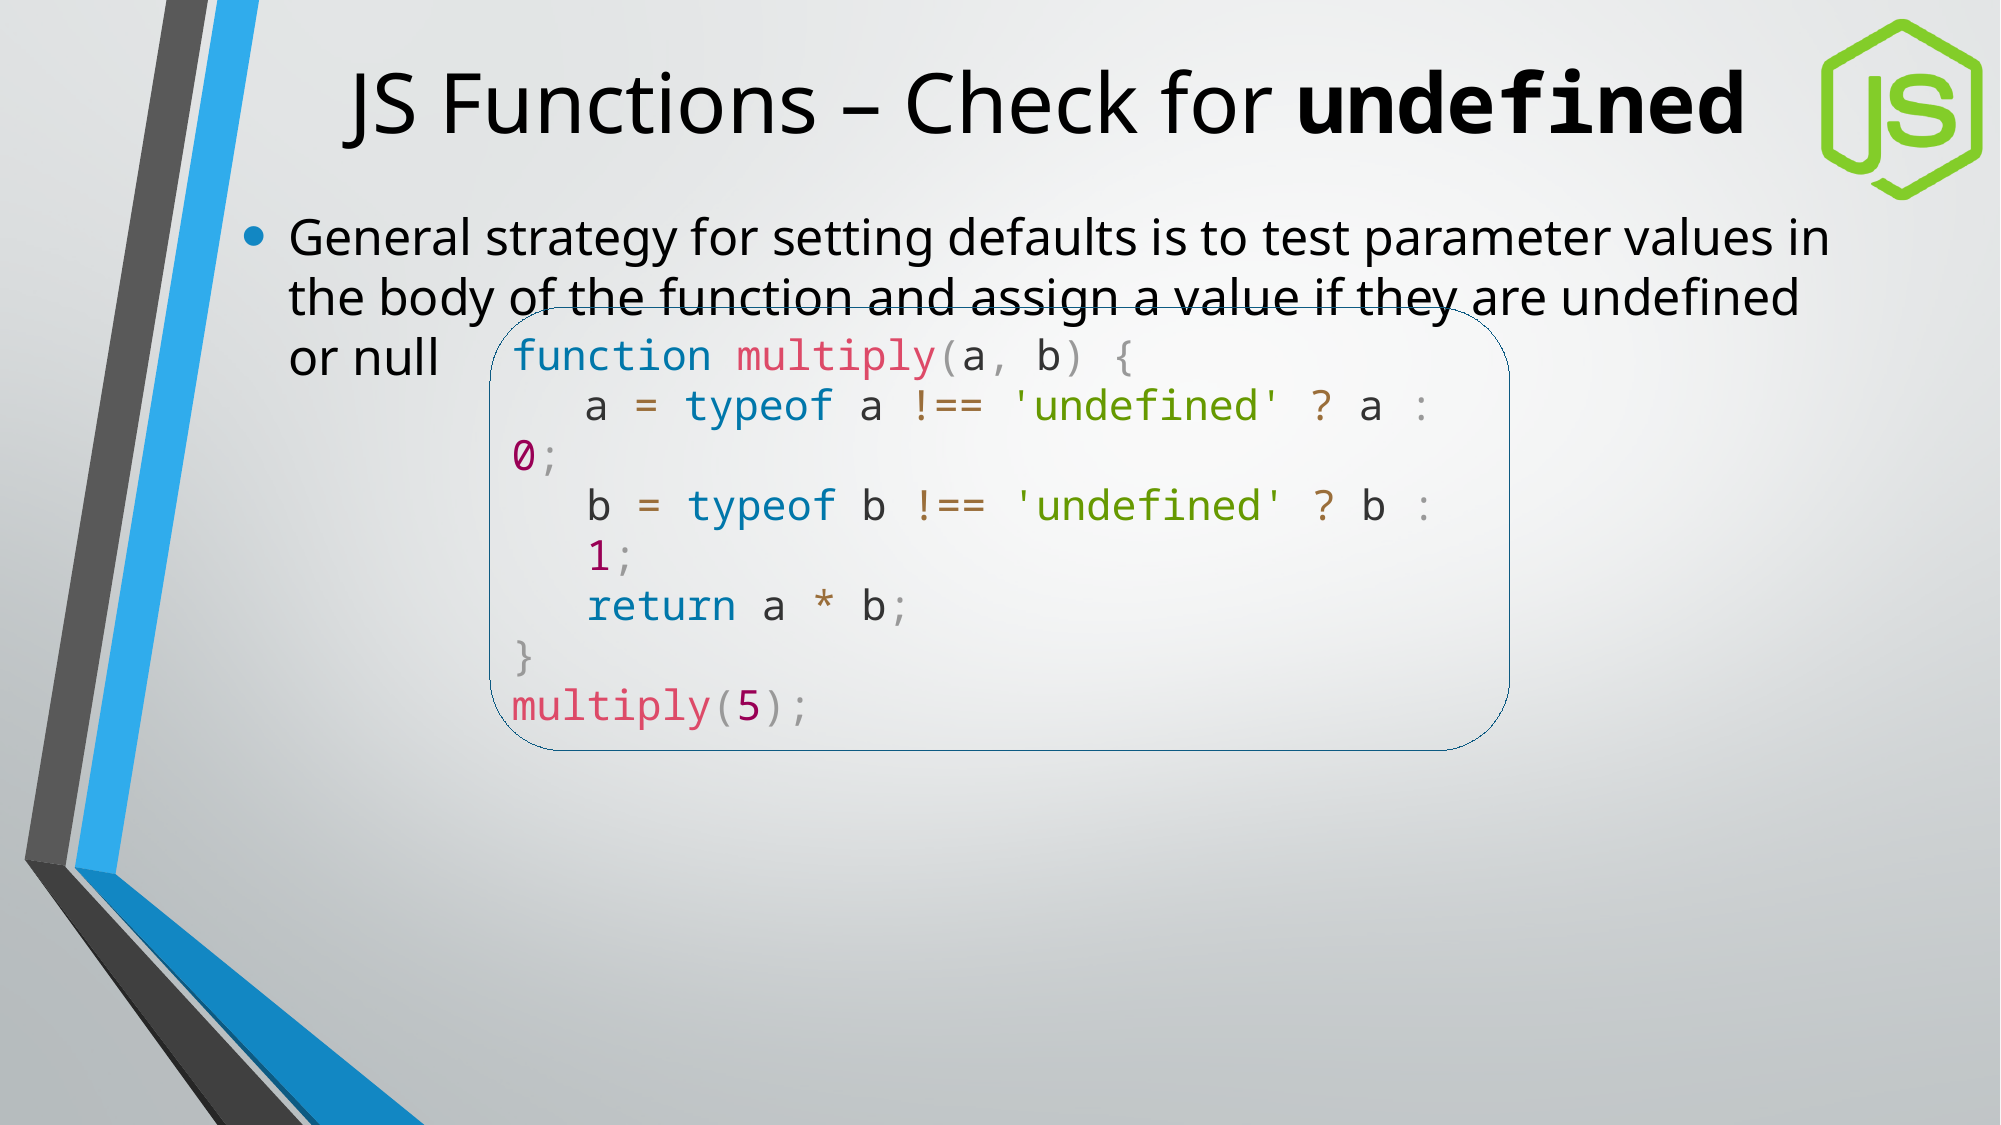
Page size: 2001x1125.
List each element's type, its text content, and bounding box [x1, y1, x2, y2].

title JS Functions – Check for undefined [226, 1, 1870, 198]
picture [1870, 12, 1990, 209]
text_box function multiply(a, b) { a = typeof a !== 'undefined' ? a : 0; b = typeof b !== 'undefined' ? b : 1; return a * b; } multiply(5); [489, 307, 1510, 751]
list General strategy for setting defaults is to test parameter values in the body of the function and assign a value if they are undefined or null [226, 198, 1870, 1038]
